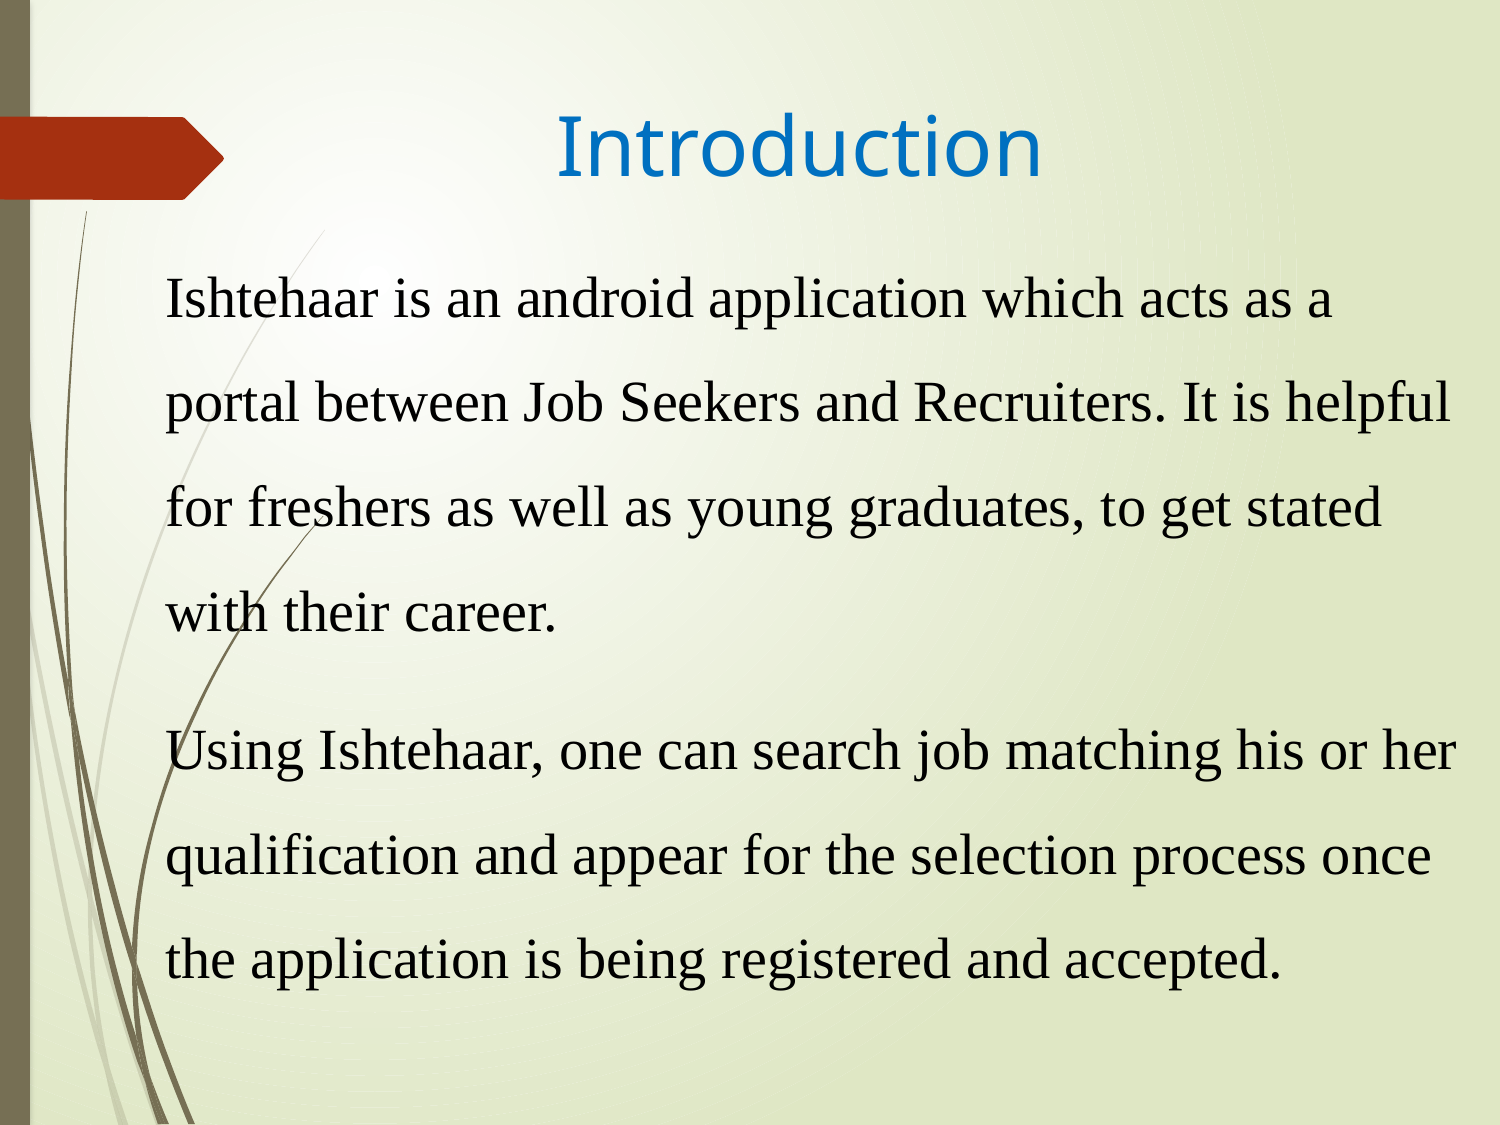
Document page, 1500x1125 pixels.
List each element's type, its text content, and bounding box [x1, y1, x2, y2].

list Ishtehaar is an android application which acts as a portal between Job Seekers and Recruiters. It is helpful for freshers as well as young graduates, to get stated with their career. Using Ishtehaar, one can search job matching his or her qualification and appear for the selection process once the application is being registered and accepted. [0, 216, 1474, 1122]
title Introduction [260, 85, 1342, 216]
